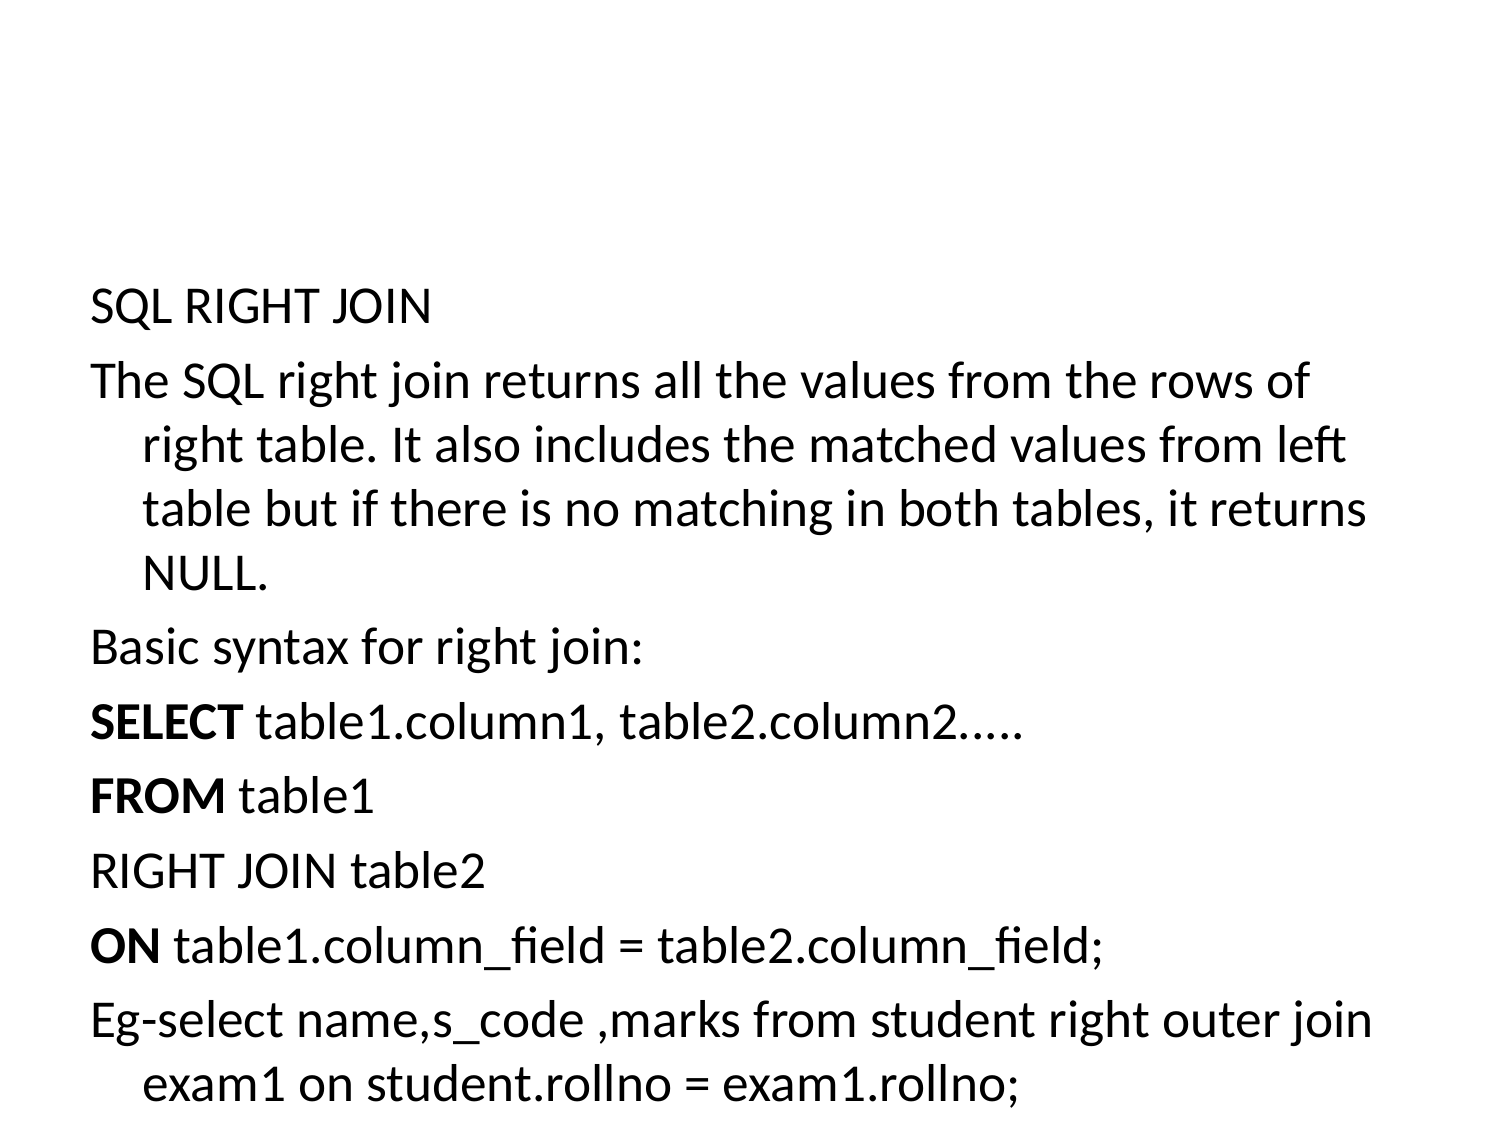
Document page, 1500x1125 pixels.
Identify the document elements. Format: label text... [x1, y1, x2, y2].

list SQL RIGHT JOIN The SQL right join returns all the values from the rows of right table. It also includes the matched values from left table but if there is no matching in both tables, it returns NULL. Basic syntax for right join: SELECT table1.column1, table2.column2..... FROM table1 RIGHT JOIN table2 ON table1.column_field = table2.column_field; Eg-select name,s_code ,marks from student right outer join exam1 on student.rollno = exam1.rollno; [75, 262, 1425, 1125]
